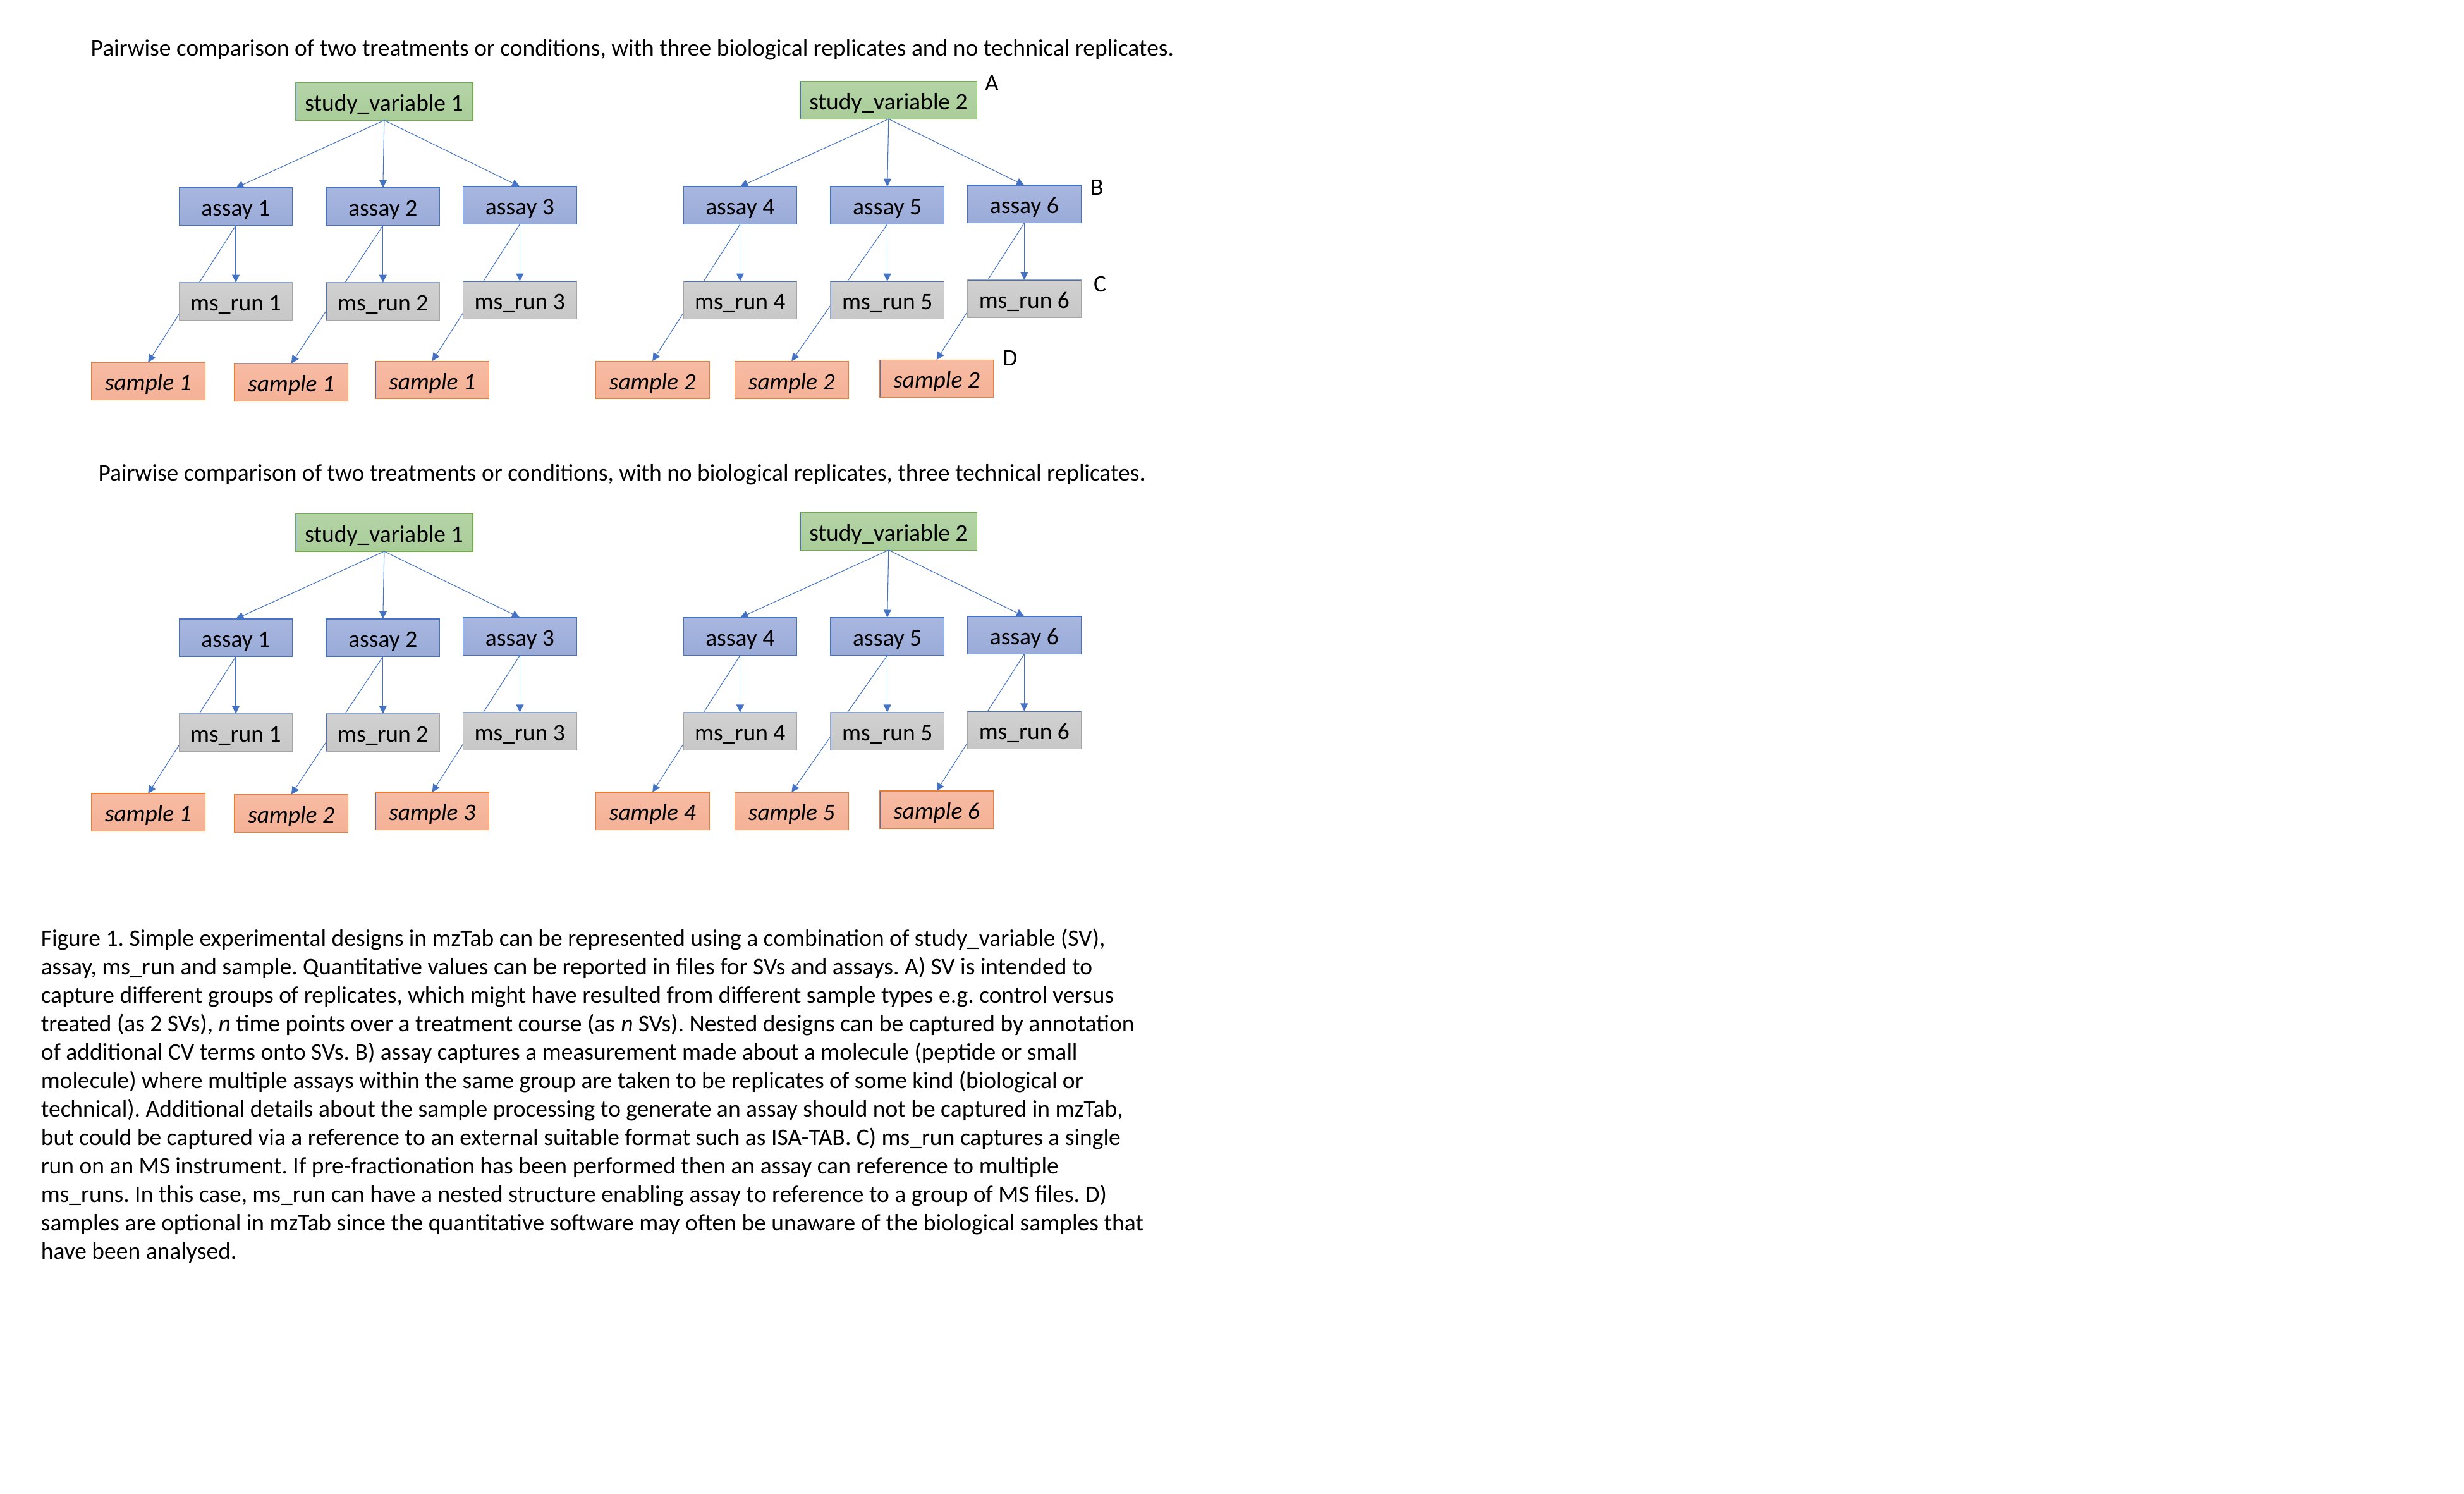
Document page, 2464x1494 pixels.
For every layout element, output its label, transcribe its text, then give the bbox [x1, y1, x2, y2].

text_box ms_run 4 [740, 712, 791, 750]
text_box assay 6 [967, 616, 1082, 654]
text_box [148, 226, 236, 363]
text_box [291, 226, 383, 364]
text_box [652, 224, 740, 362]
text_box ms_run 1 [236, 282, 291, 321]
text_box A [975, 62, 1008, 100]
text_box assay 5 [830, 617, 944, 656]
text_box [936, 223, 1025, 360]
text_box ms_run 6 [1025, 279, 1082, 318]
text_box ms_run 5 [887, 712, 936, 750]
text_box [235, 121, 382, 188]
text_box assay 3 [463, 186, 577, 224]
text_box ms_run 2 [383, 282, 432, 321]
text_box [888, 550, 1025, 616]
text_box C [1084, 263, 1116, 302]
text_box ms_run 2 [383, 713, 432, 752]
text_box assay 1 [179, 618, 293, 657]
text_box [888, 119, 1025, 185]
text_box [740, 119, 887, 187]
text_box sample 2 [735, 361, 849, 399]
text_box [384, 551, 520, 618]
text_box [235, 551, 382, 619]
text_box sample 2 [234, 794, 348, 833]
text_box assay 3 [463, 617, 577, 656]
text_box study_variable 1 [295, 513, 473, 551]
text_box ms_run 4 [740, 281, 791, 319]
text_box B [1081, 166, 1113, 205]
text_box D [993, 337, 1027, 376]
text_box assay 2 [326, 618, 440, 657]
text_box sample 5 [735, 792, 849, 830]
text_box assay 4 [683, 617, 797, 656]
text_box ms_run 3 [520, 712, 577, 750]
text_box assay 2 [326, 187, 440, 226]
text_box sample 2 [595, 361, 710, 399]
text_box sample 1 [91, 362, 205, 400]
text_box ms_run 3 [520, 281, 577, 319]
text_box sample 1 [375, 361, 489, 399]
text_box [384, 121, 520, 187]
text_box sample 3 [375, 792, 489, 830]
text_box sample 2 [879, 360, 994, 398]
text_box study_variable 2 [800, 81, 977, 119]
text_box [432, 224, 520, 362]
text_box Pairwise comparison of two treatments or conditions, with three biological replicates and no technical replicates. [81, 27, 1190, 65]
text_box Pairwise comparison of two treatments or conditions, with no biological replicates, three technical replicates. [83, 452, 1162, 491]
text_box Figure 1. Simple experimental designs in mzTab can be represented using a combination of study_variable (SV), assay, ms_run and sample. Quantitative values can be reported in files for SVs and assays. A) SV is intended to capture different groups of replicates, which might have resulted from different sample types e.g. control versus treated (as 2 SVs), n time points over a treatment course (as n SVs). Nested designs can be captured by annotation of additional CV terms onto SVs. B) assay captures a measurement made about a molecule (peptide or small molecule) where multiple assays within the same group are taken to be replicates of some kind (biological or technical). Additional details about the sample processing to generate an assay should not be captured in mzTab, but could be captured via a reference to an external suitable format such as ISA-TAB. C) ms_run captures a single run on an MS instrument. If pre-fractionation has been performed then an assay can reference to multiple ms_runs. In this case, ms_run can have a nested structure enabling assay to reference to a group of MS files. D) samples are optional in mzTab since the quantitative software may often be unaware of the biological samples that have been analysed. [31, 917, 1162, 1269]
text_box ms_run 5 [887, 281, 936, 319]
text_box assay 5 [830, 186, 944, 224]
text_box study_variable 1 [295, 82, 473, 121]
text_box study_variable 2 [800, 512, 977, 550]
text_box sample 1 [91, 793, 205, 831]
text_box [936, 654, 1025, 792]
text_box ms_run 1 [236, 713, 291, 752]
text_box assay 4 [683, 186, 797, 224]
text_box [432, 656, 520, 793]
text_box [791, 224, 887, 362]
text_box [291, 657, 383, 795]
text_box sample 6 [879, 790, 994, 829]
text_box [652, 656, 740, 793]
text_box sample 4 [595, 792, 710, 830]
text_box assay 6 [967, 185, 1082, 223]
text_box ms_run 6 [1025, 711, 1082, 749]
text_box assay 1 [179, 187, 293, 226]
text_box sample 1 [234, 363, 348, 401]
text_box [791, 656, 887, 793]
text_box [740, 550, 887, 618]
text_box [148, 657, 236, 794]
